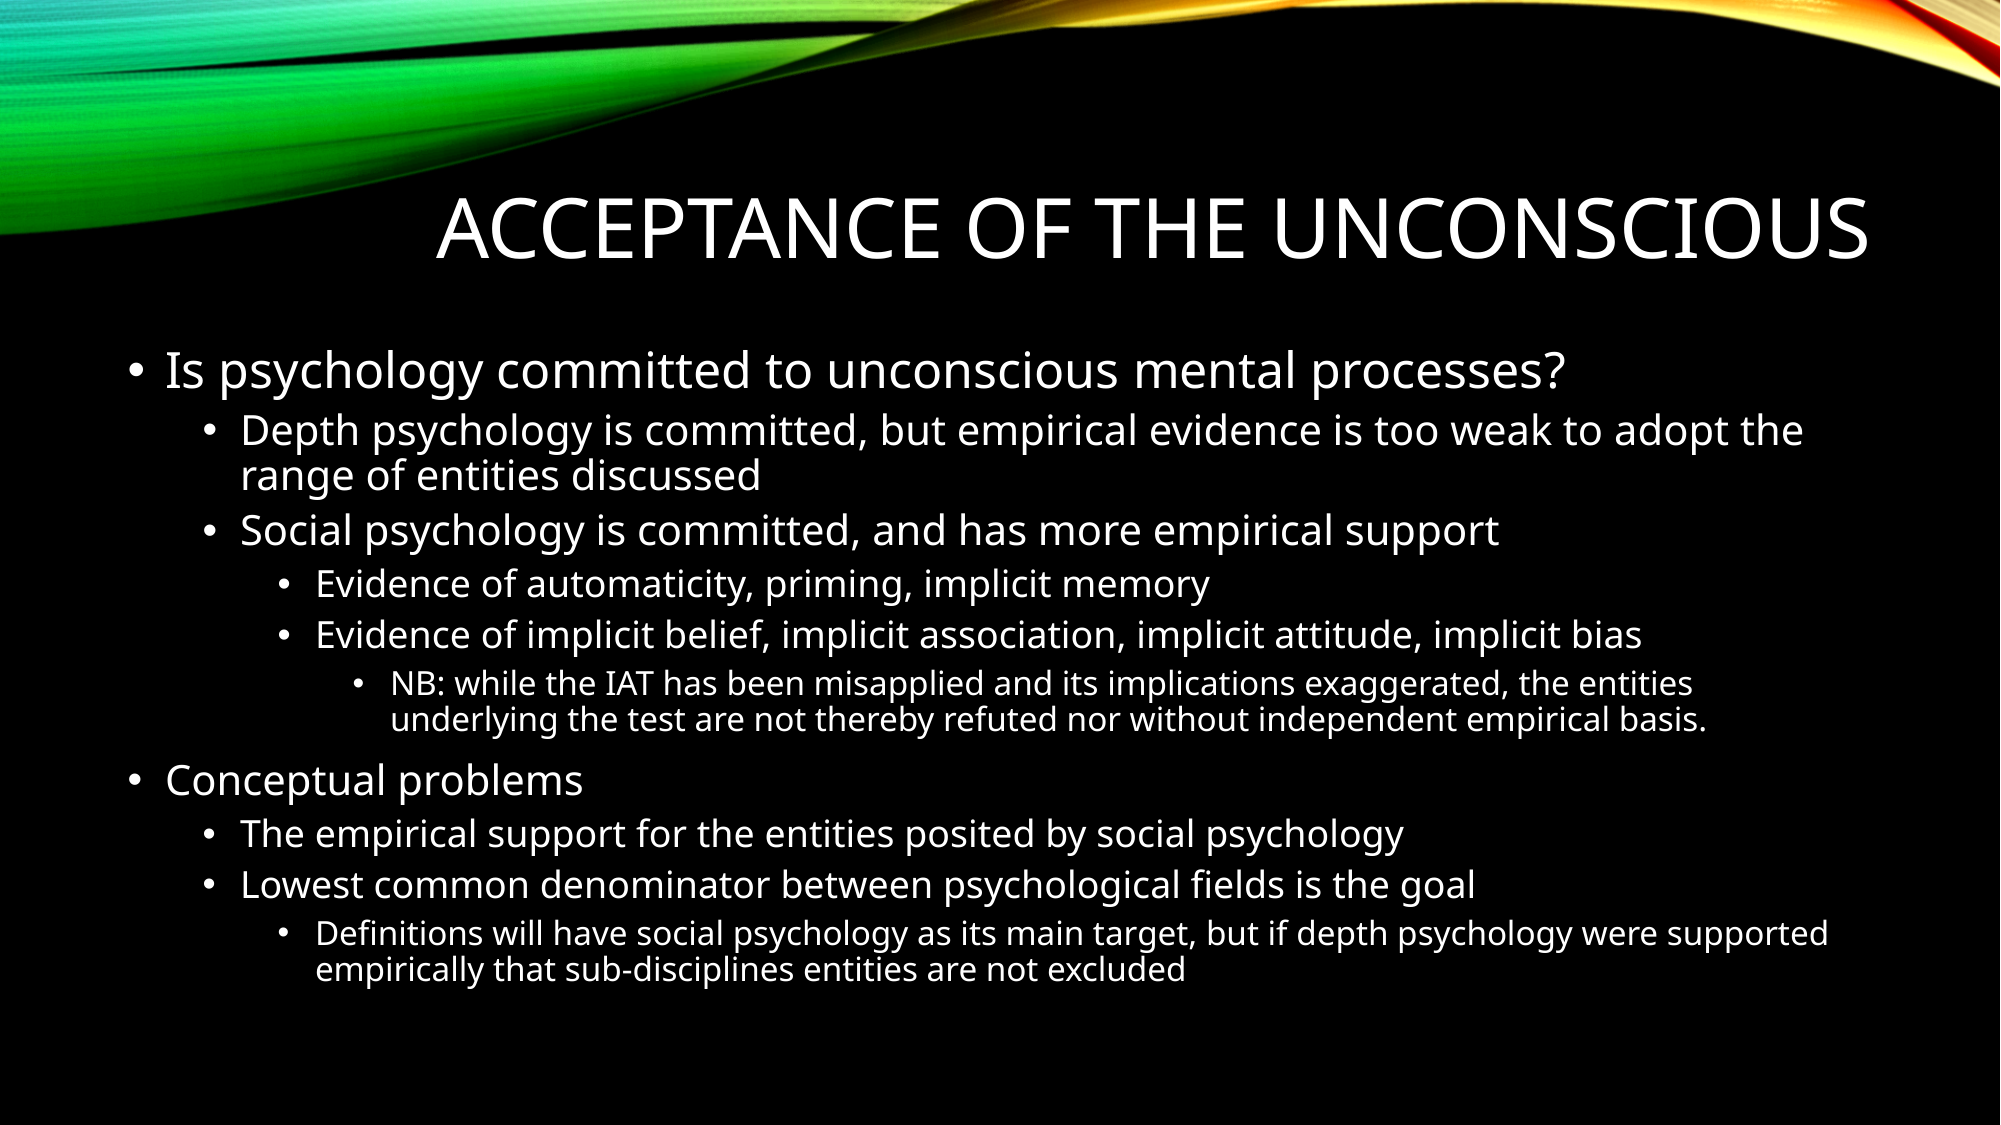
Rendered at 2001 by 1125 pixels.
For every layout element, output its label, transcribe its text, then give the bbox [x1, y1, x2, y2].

list Is psychology committed to unconscious mental processes? Depth psychology is committed, but empirical evidence is too weak to adopt the range of entities discussed Social psychology is committed, and has more empirical support Evidence of automaticity, priming, implicit memory Evidence of implicit belief, implicit association, implicit attitude, implicit bias NB: while the IAT has been misapplied and its implications exaggerated, the entities underlying the test are not thereby refuted nor without independent empirical basis. Conceptual problems The empirical support for the entities posited by social psychology Lowest common denominator between psychological fields is the goal Definitions will have social psychology as its main target, but if depth psychology were supported empirically that sub-disciplines entities are not excluded [112, 337, 1888, 1109]
picture [0, 0, 2000, 237]
title Acceptance of the Unconscious [241, 125, 1888, 338]
